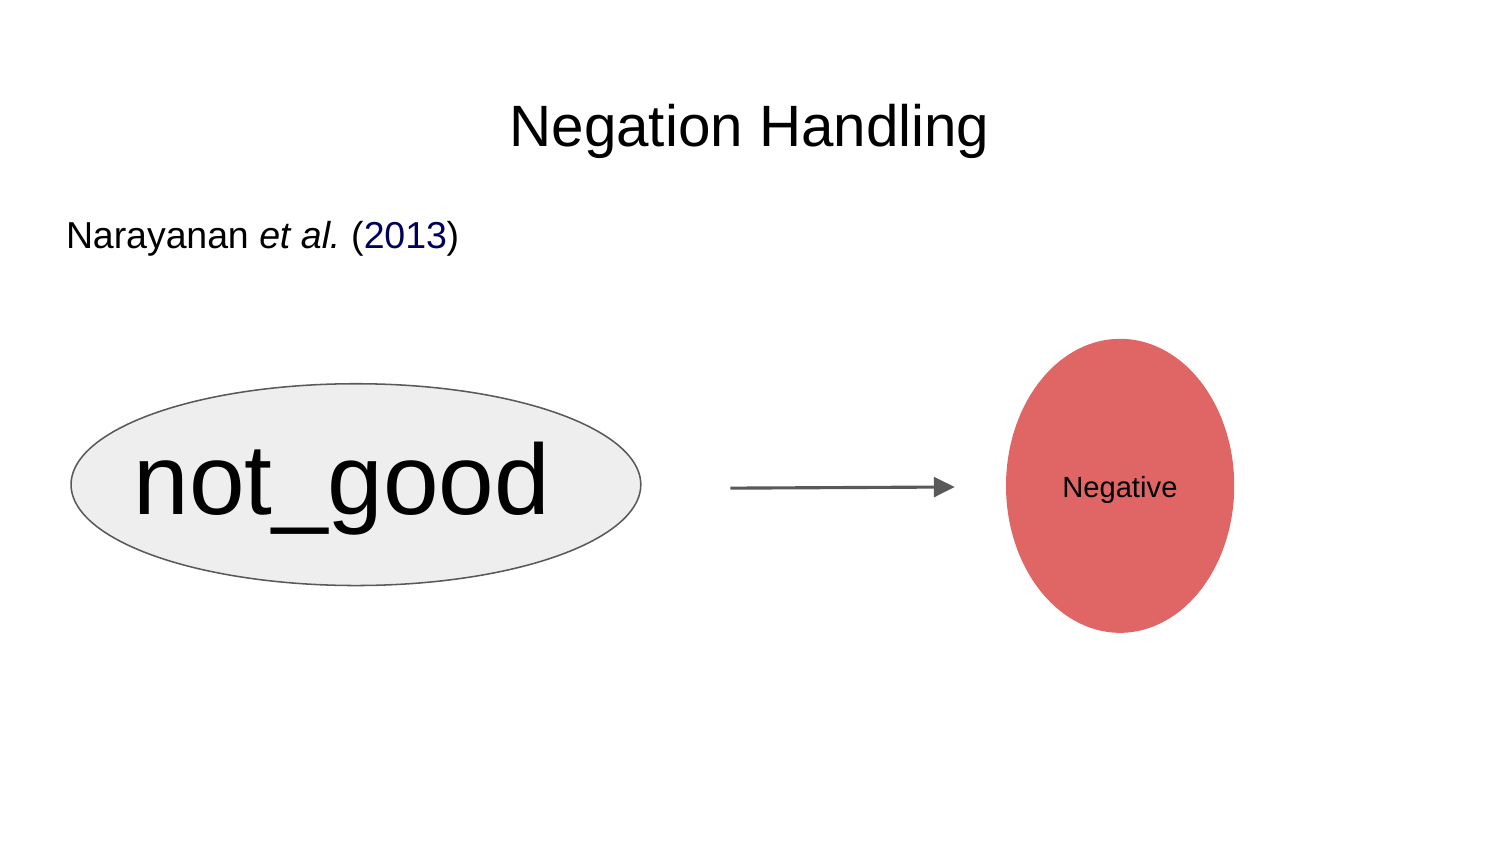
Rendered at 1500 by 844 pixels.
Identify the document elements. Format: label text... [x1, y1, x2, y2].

text_box [71, 442, 97, 527]
text_box Negative [1006, 338, 1235, 633]
text_box not_good [97, 399, 587, 531]
text_box [102, 425, 641, 586]
text_box [205, 383, 507, 399]
list Narayanan et al. (2013) [51, 189, 1449, 271]
title Negation Handling [51, 72, 1449, 167]
